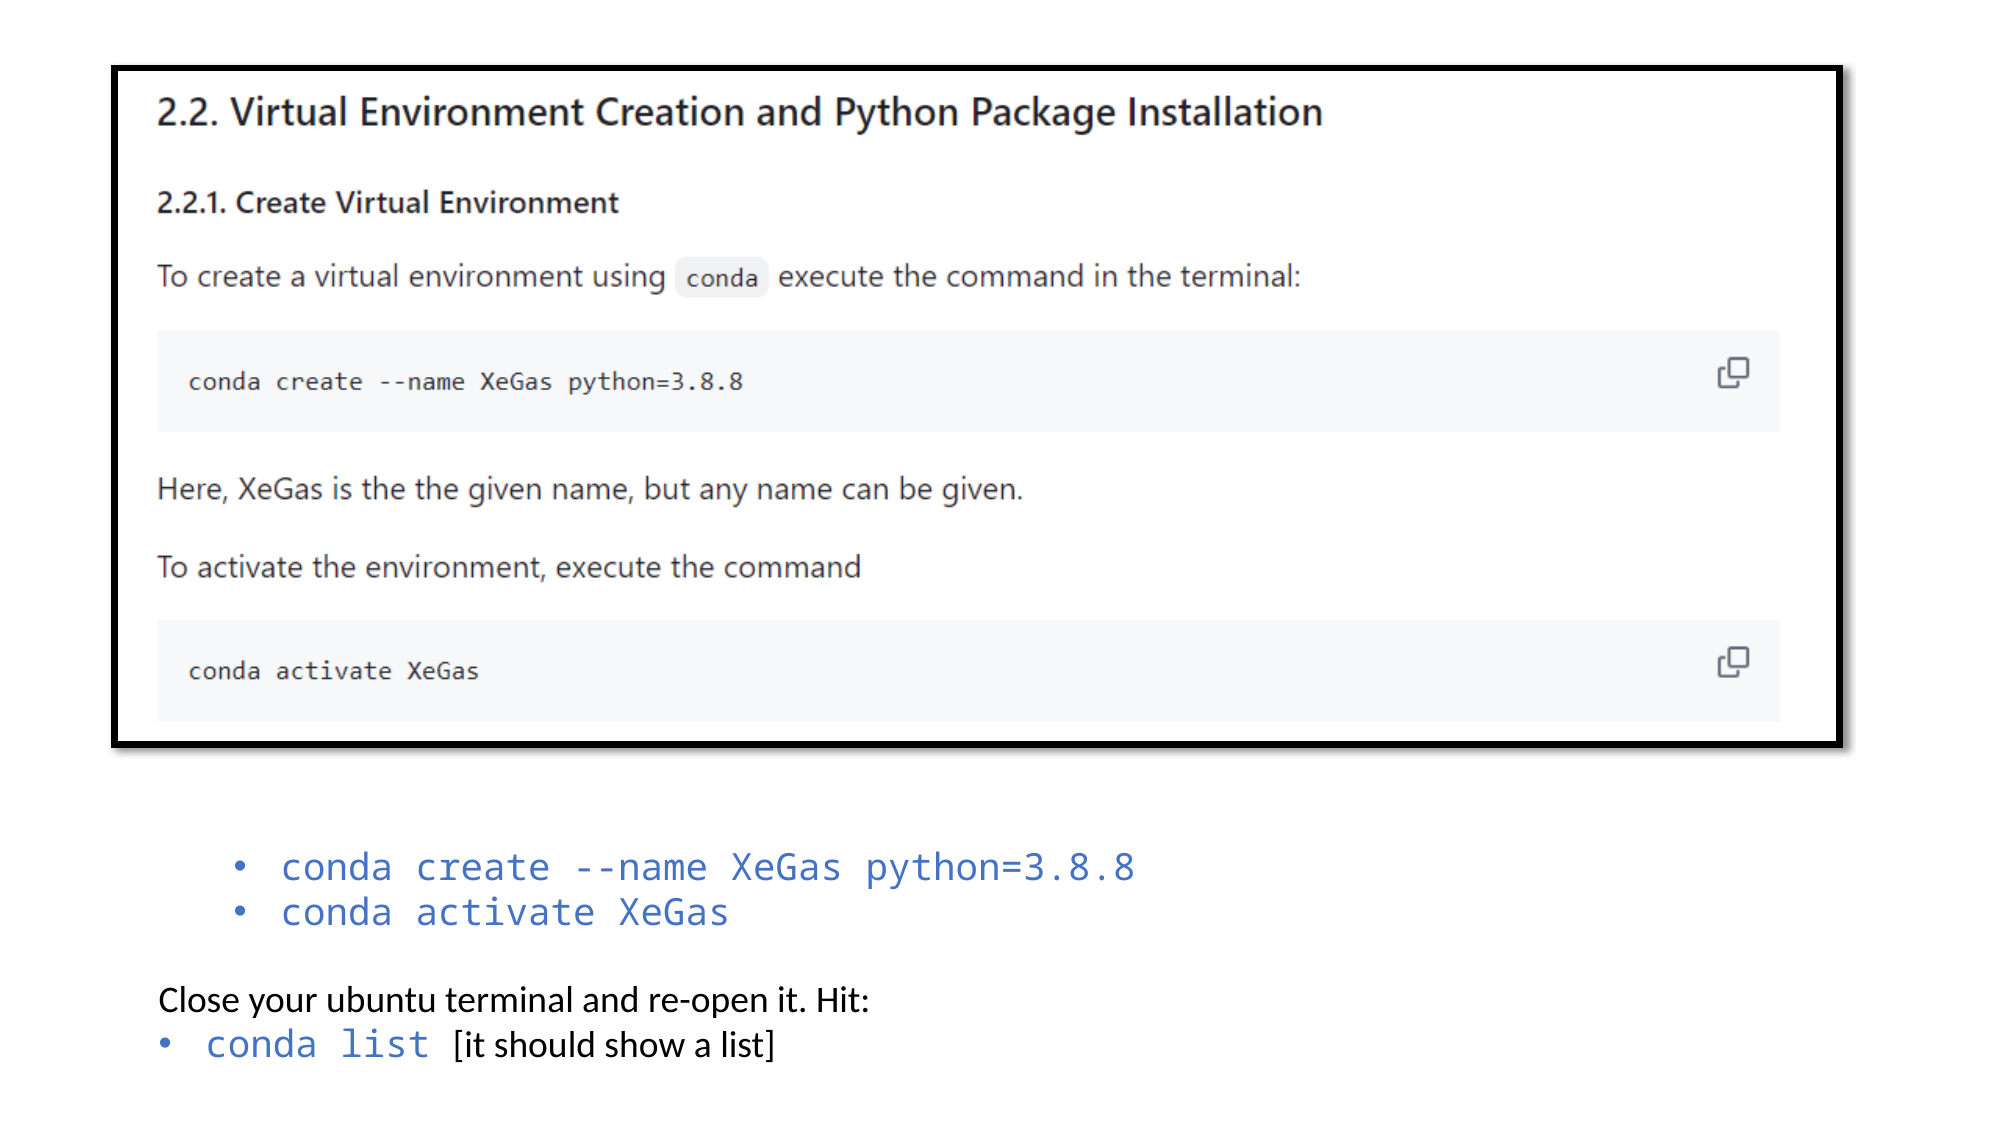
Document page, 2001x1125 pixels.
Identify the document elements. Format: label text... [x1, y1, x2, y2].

text_box conda create --name XeGas python=3.8.8 conda activate XeGas [219, 835, 1151, 941]
picture [117, 71, 1837, 742]
text_box Close your ubuntu terminal and re-open it. Hit: conda list [it should show a list] [143, 922, 1145, 1072]
